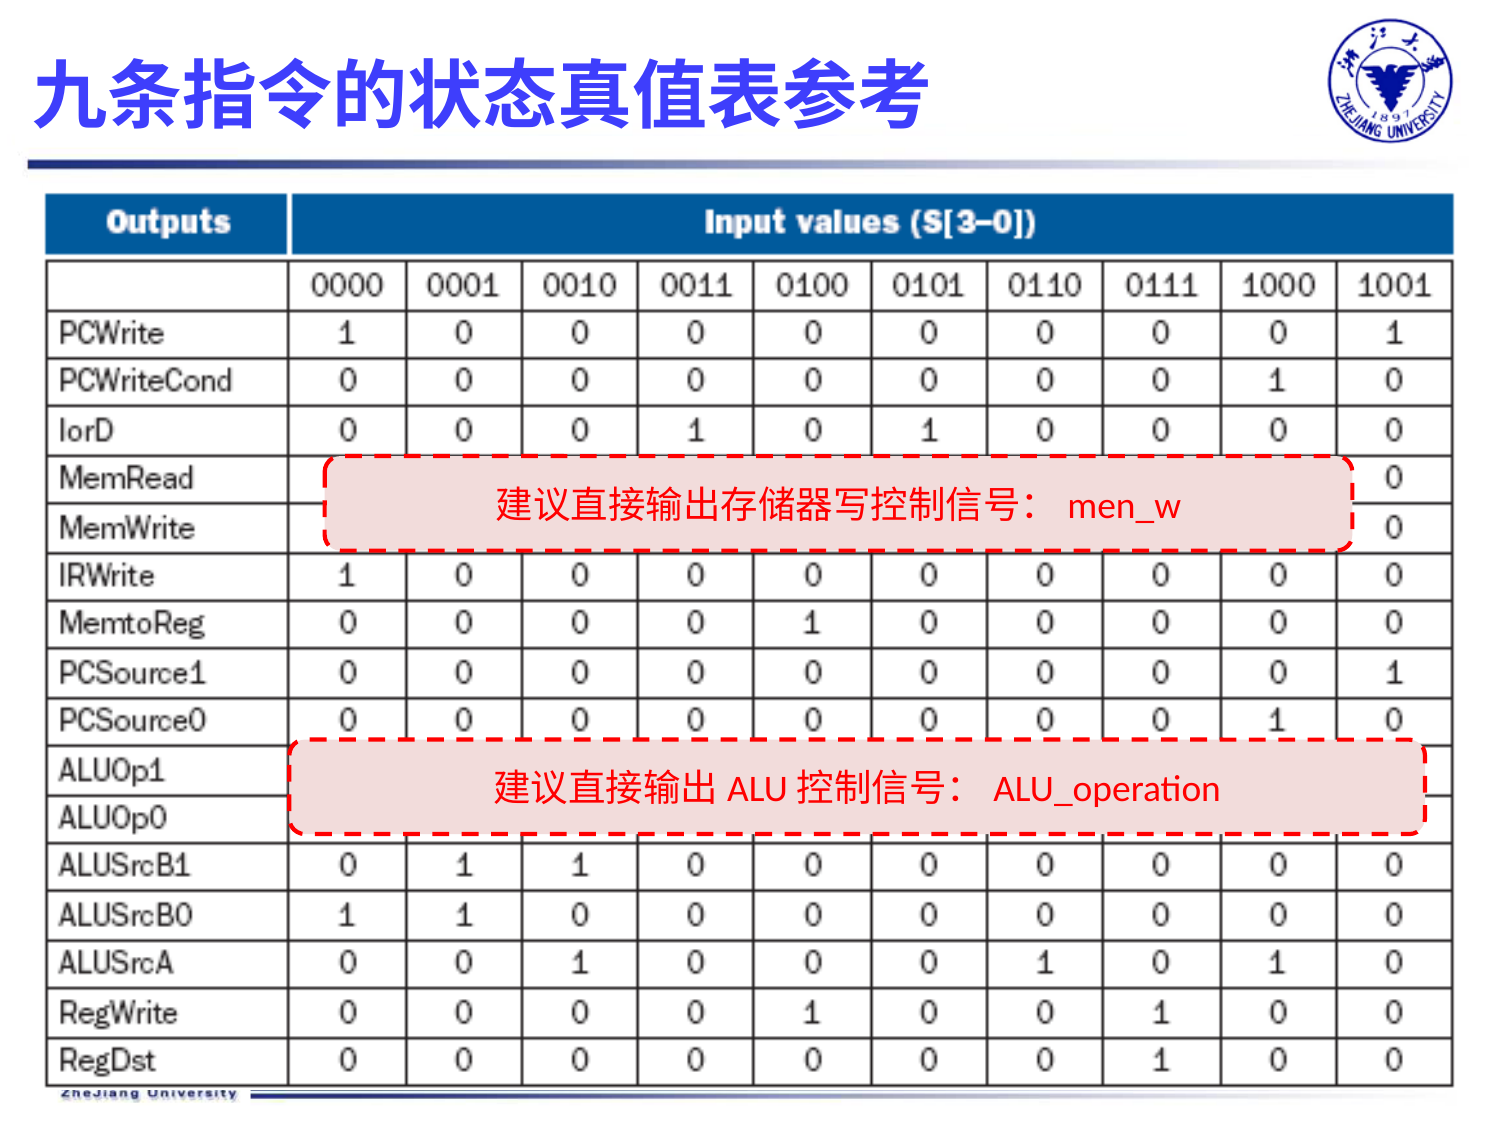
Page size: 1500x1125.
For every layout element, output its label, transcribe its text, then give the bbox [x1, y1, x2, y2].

picture [7, 0, 1493, 1125]
title 九条指令的状态真值表参考 [17, 42, 1481, 143]
